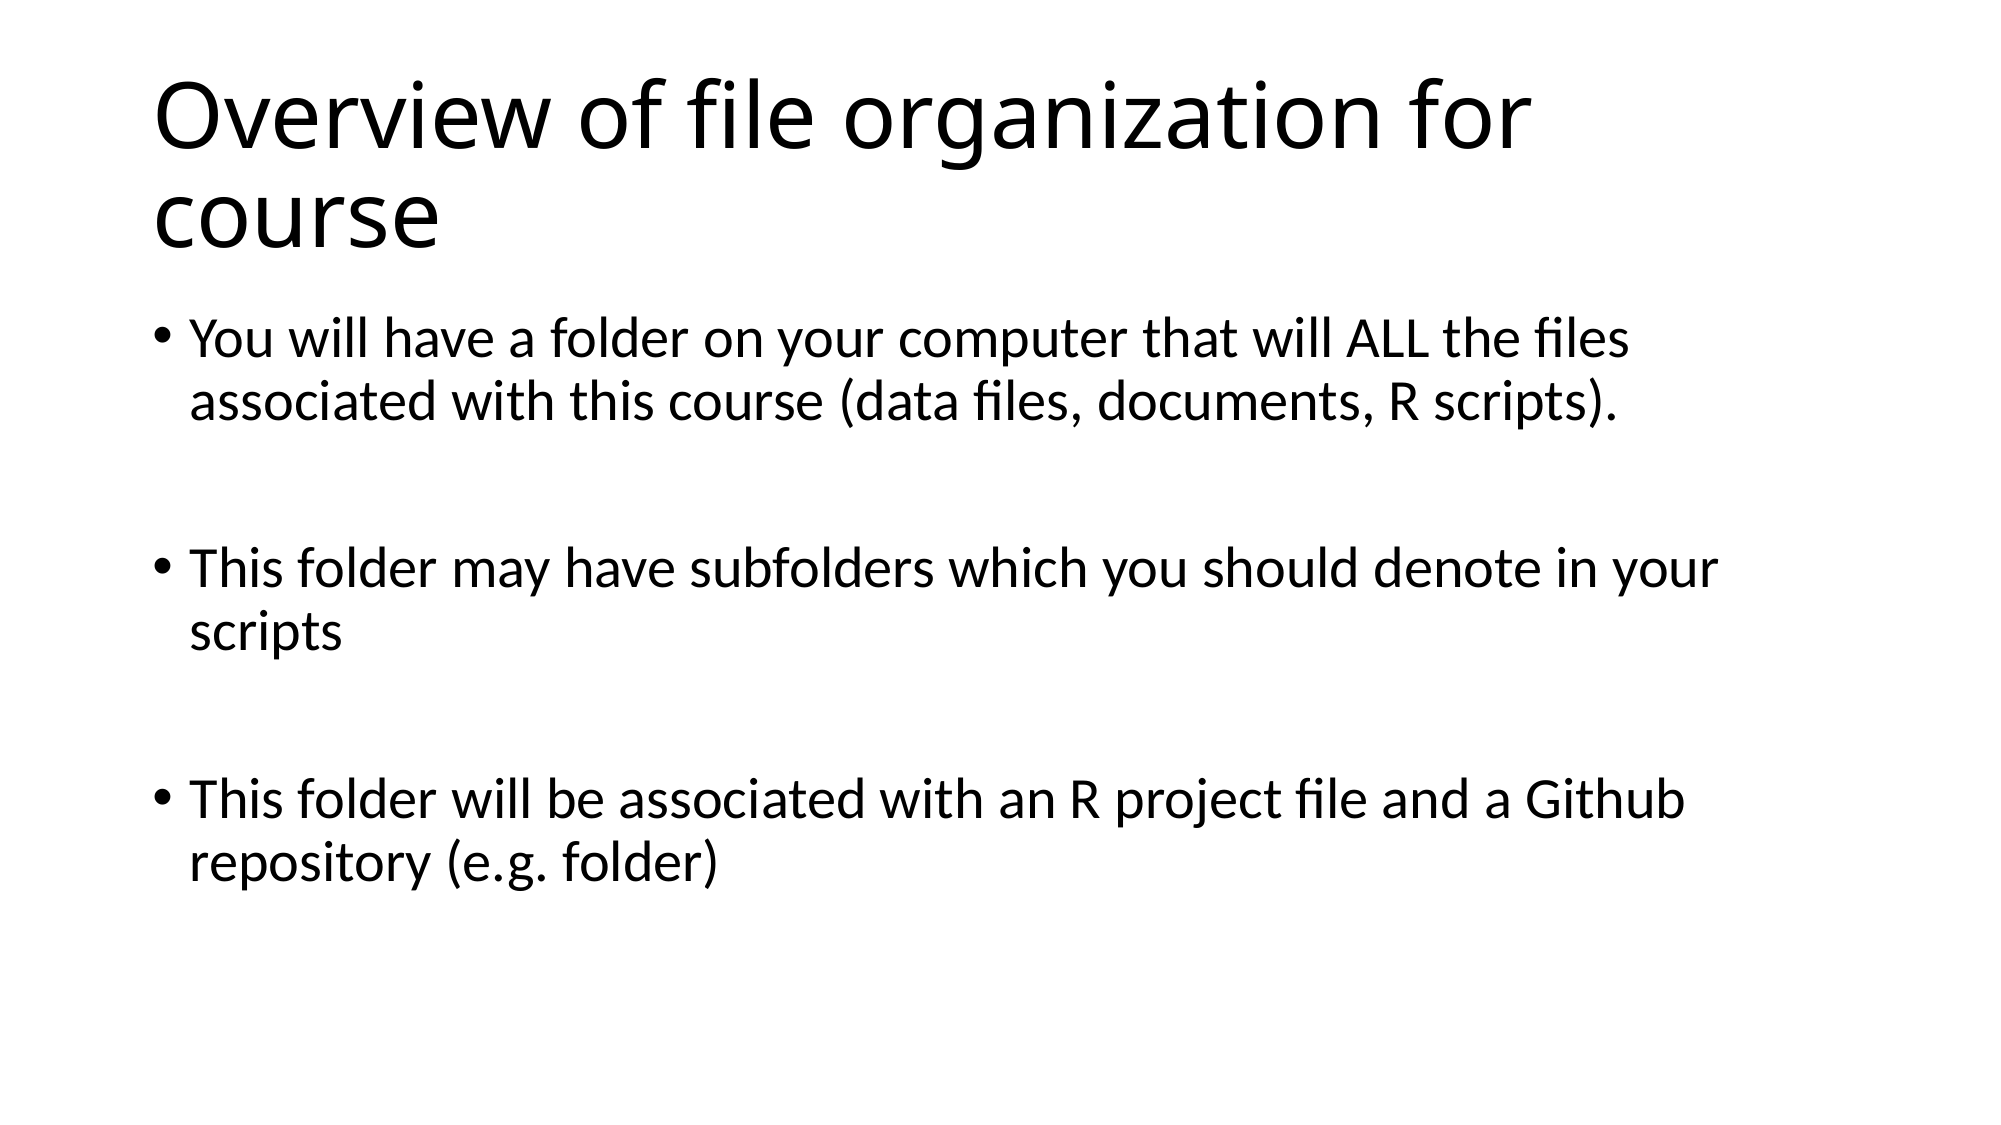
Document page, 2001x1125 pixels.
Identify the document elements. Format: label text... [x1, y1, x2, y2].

list You will have a folder on your computer that will ALL the files associated with this course (data files, documents, R scripts). This folder may have subfolders which you should denote in your scripts This folder will be associated with an R project file and a Github repository (e.g. folder) [137, 299, 1863, 1014]
title Overview of file organization for course [137, 59, 1863, 278]
